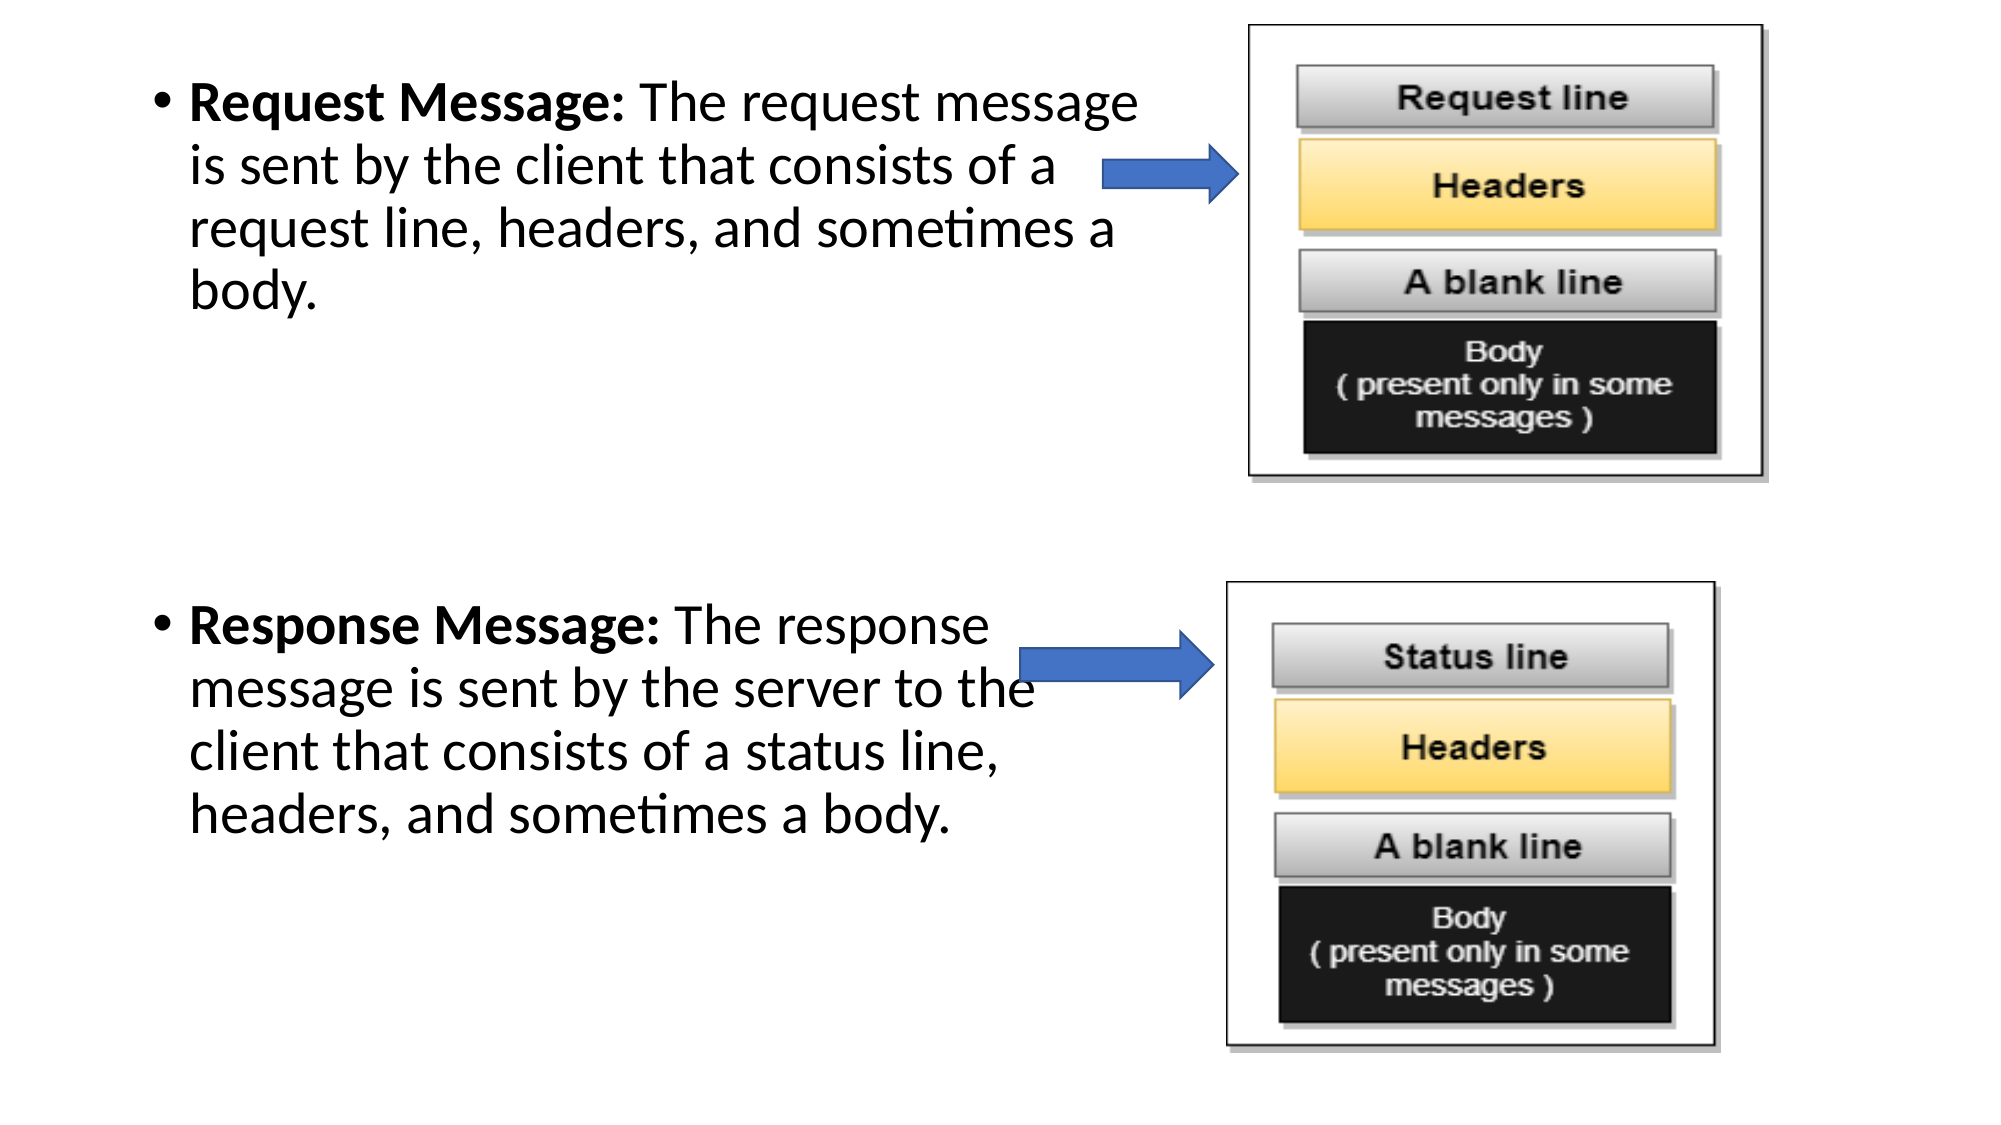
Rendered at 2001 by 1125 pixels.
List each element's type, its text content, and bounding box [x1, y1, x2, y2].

text_box [1101, 142, 1240, 205]
text_box [1019, 629, 1215, 701]
list Request Message: The request message is sent by the client that consists of a request line, headers, and sometimes a body. Response Message: The response message is sent by the server to the client that consists of a status line, headers, and sometimes a body. [137, 63, 1189, 1014]
picture [1248, 24, 1769, 483]
picture [1226, 581, 1721, 1053]
